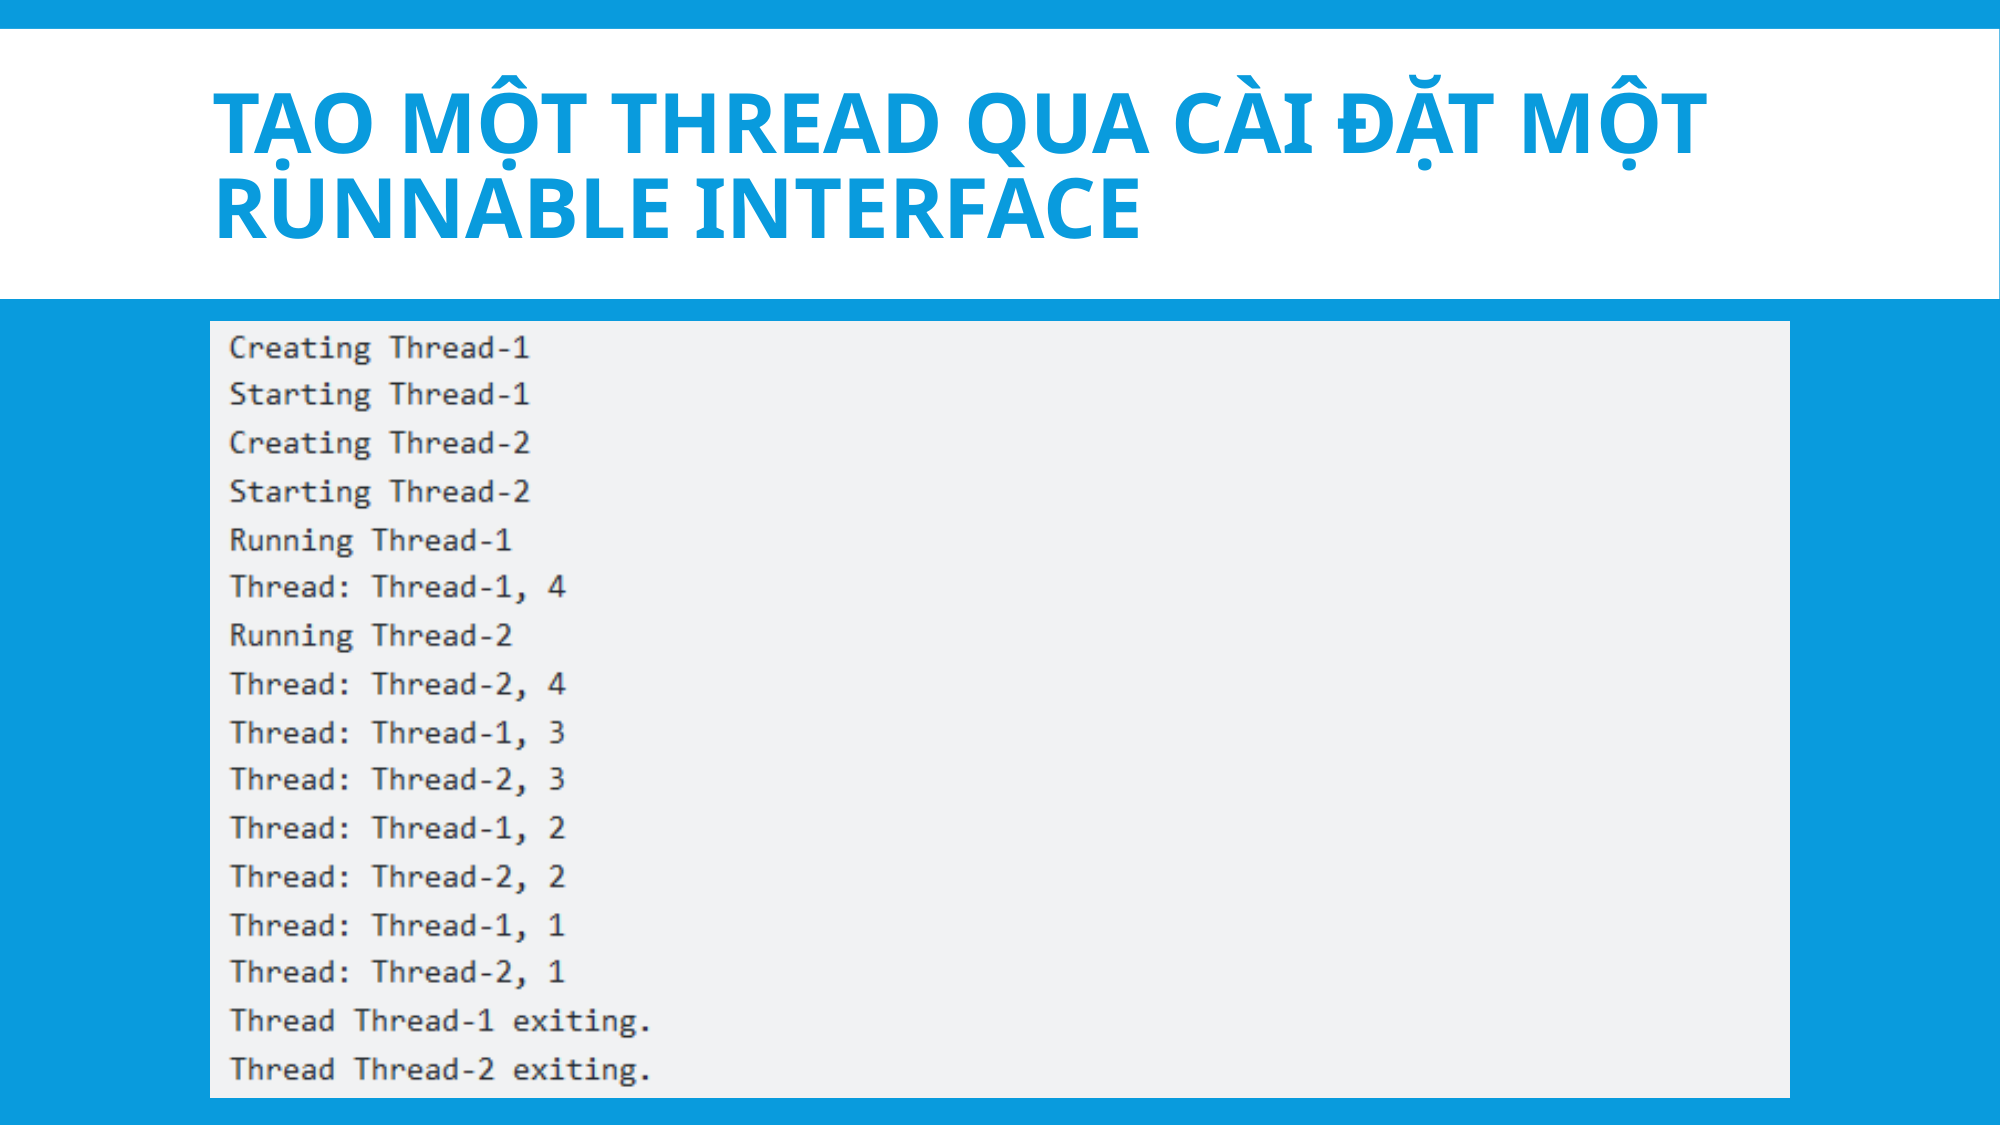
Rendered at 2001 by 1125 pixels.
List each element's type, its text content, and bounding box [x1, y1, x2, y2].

title Tạo một Thread qua cài đặt một Runnable interface [197, 46, 1803, 295]
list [209, 321, 1790, 1099]
